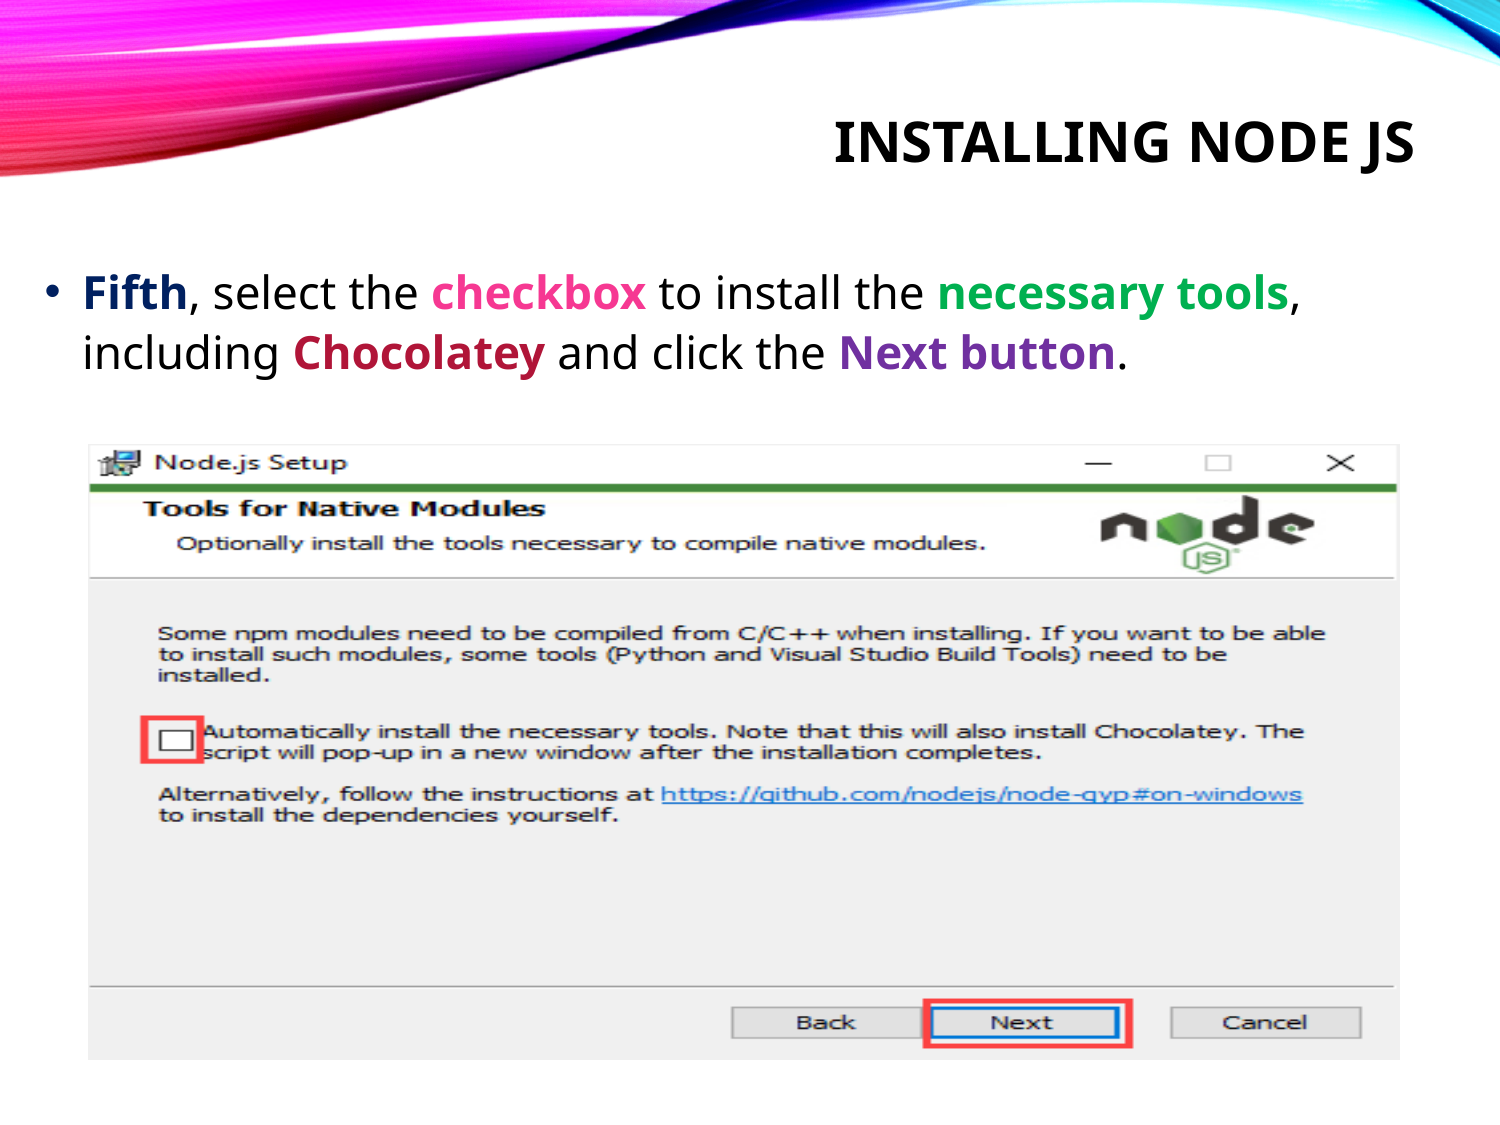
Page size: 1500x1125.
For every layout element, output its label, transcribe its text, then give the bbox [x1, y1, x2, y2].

title Installing node js [383, 38, 1431, 250]
list Fifth, select the checkbox to install the necessary tools, including Chocolatey and click the Next button. [29, 250, 1475, 1111]
picture [0, 0, 1500, 178]
picture [88, 444, 1400, 1060]
